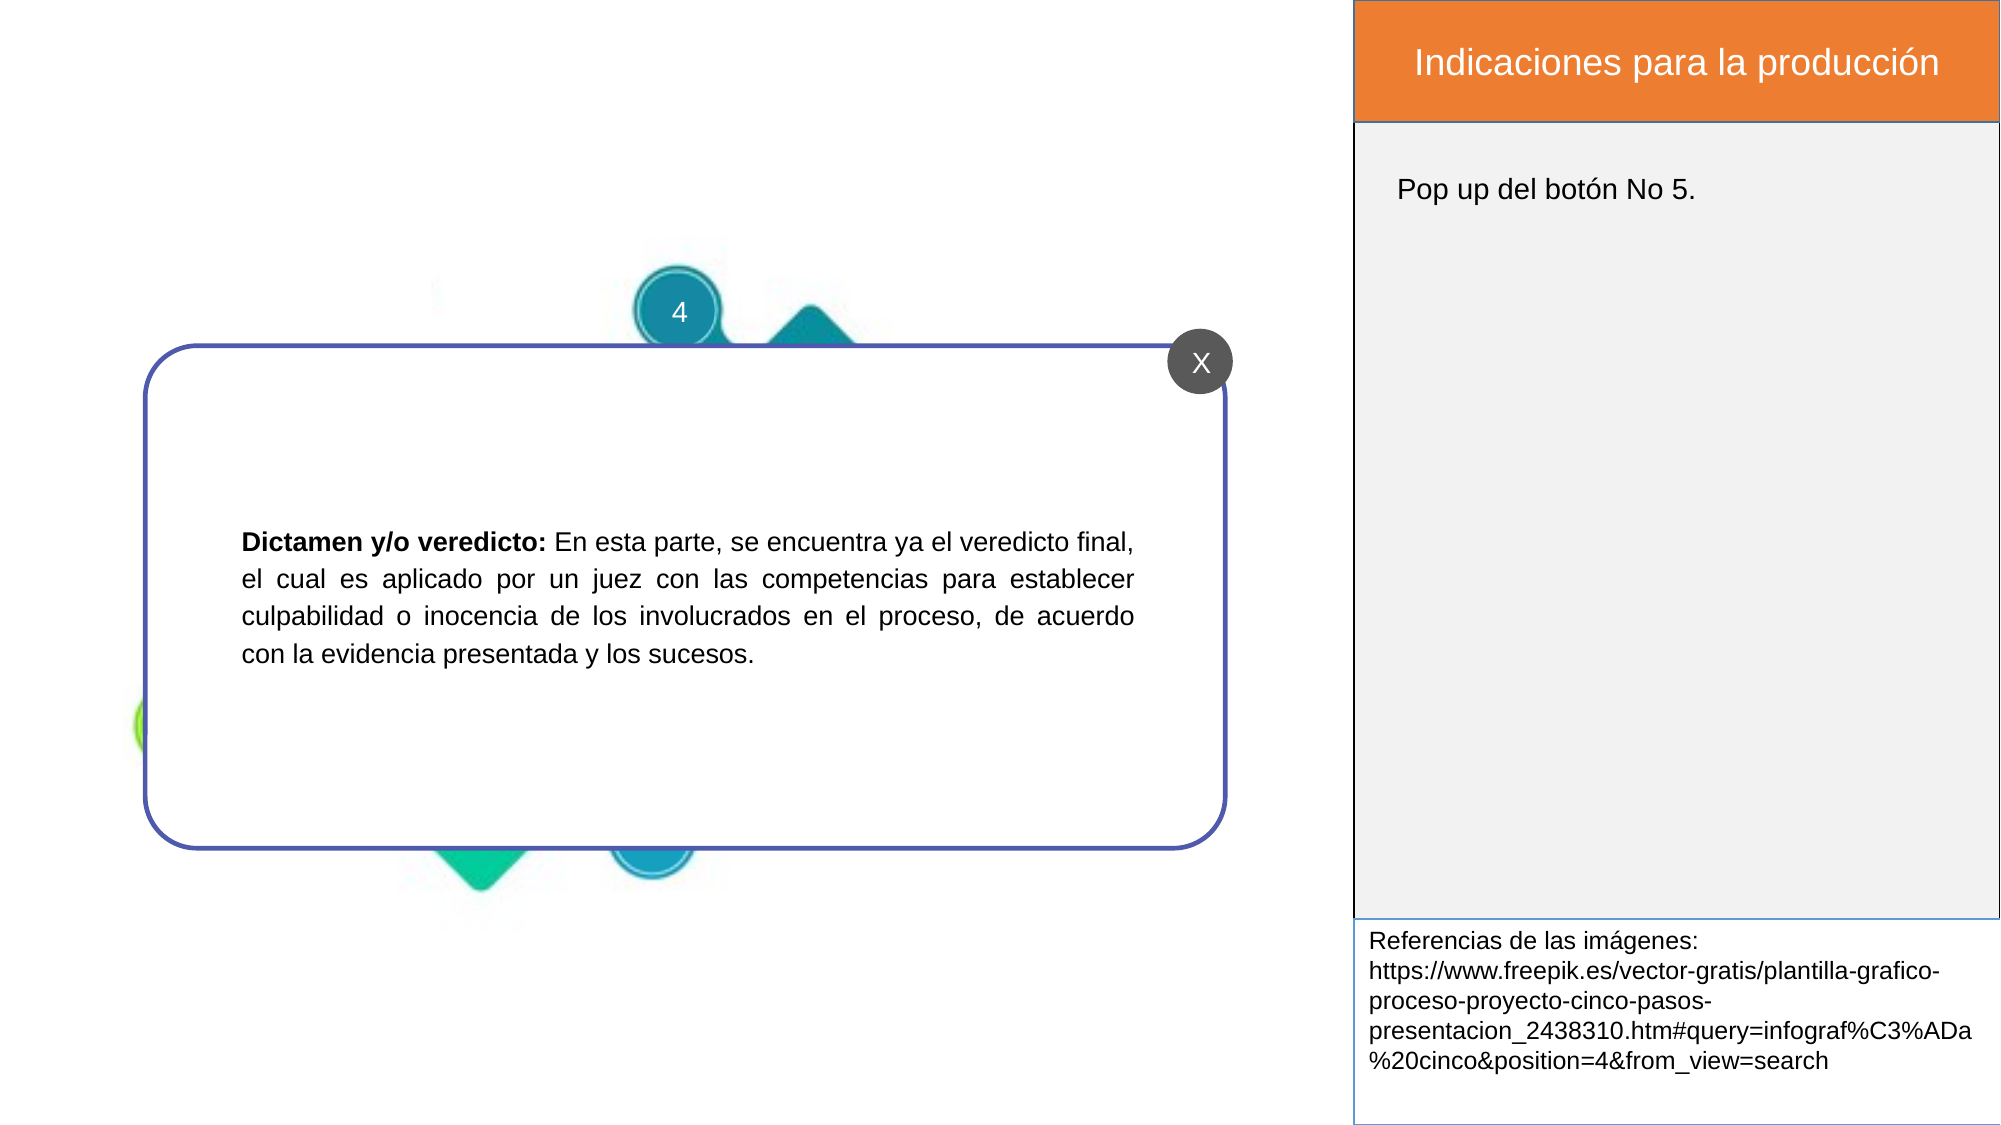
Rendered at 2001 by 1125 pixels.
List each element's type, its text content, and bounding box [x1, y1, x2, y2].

text_box [1353, 122, 2000, 918]
text_box Pop up del botón No 5. [1382, 162, 1967, 658]
text_box Referencias de las imágenes: https://www.freepik.es/vector-gratis/plantilla-grafico-proceso-proyecto-cinco-pasos-presentacion_2438310.htm#query=infograf%C3%ADa%20cinco&position=4&from_view=search [1353, 918, 2000, 1125]
text_box Indicaciones para la producción [1353, 0, 2000, 122]
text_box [122, 209, 1280, 972]
